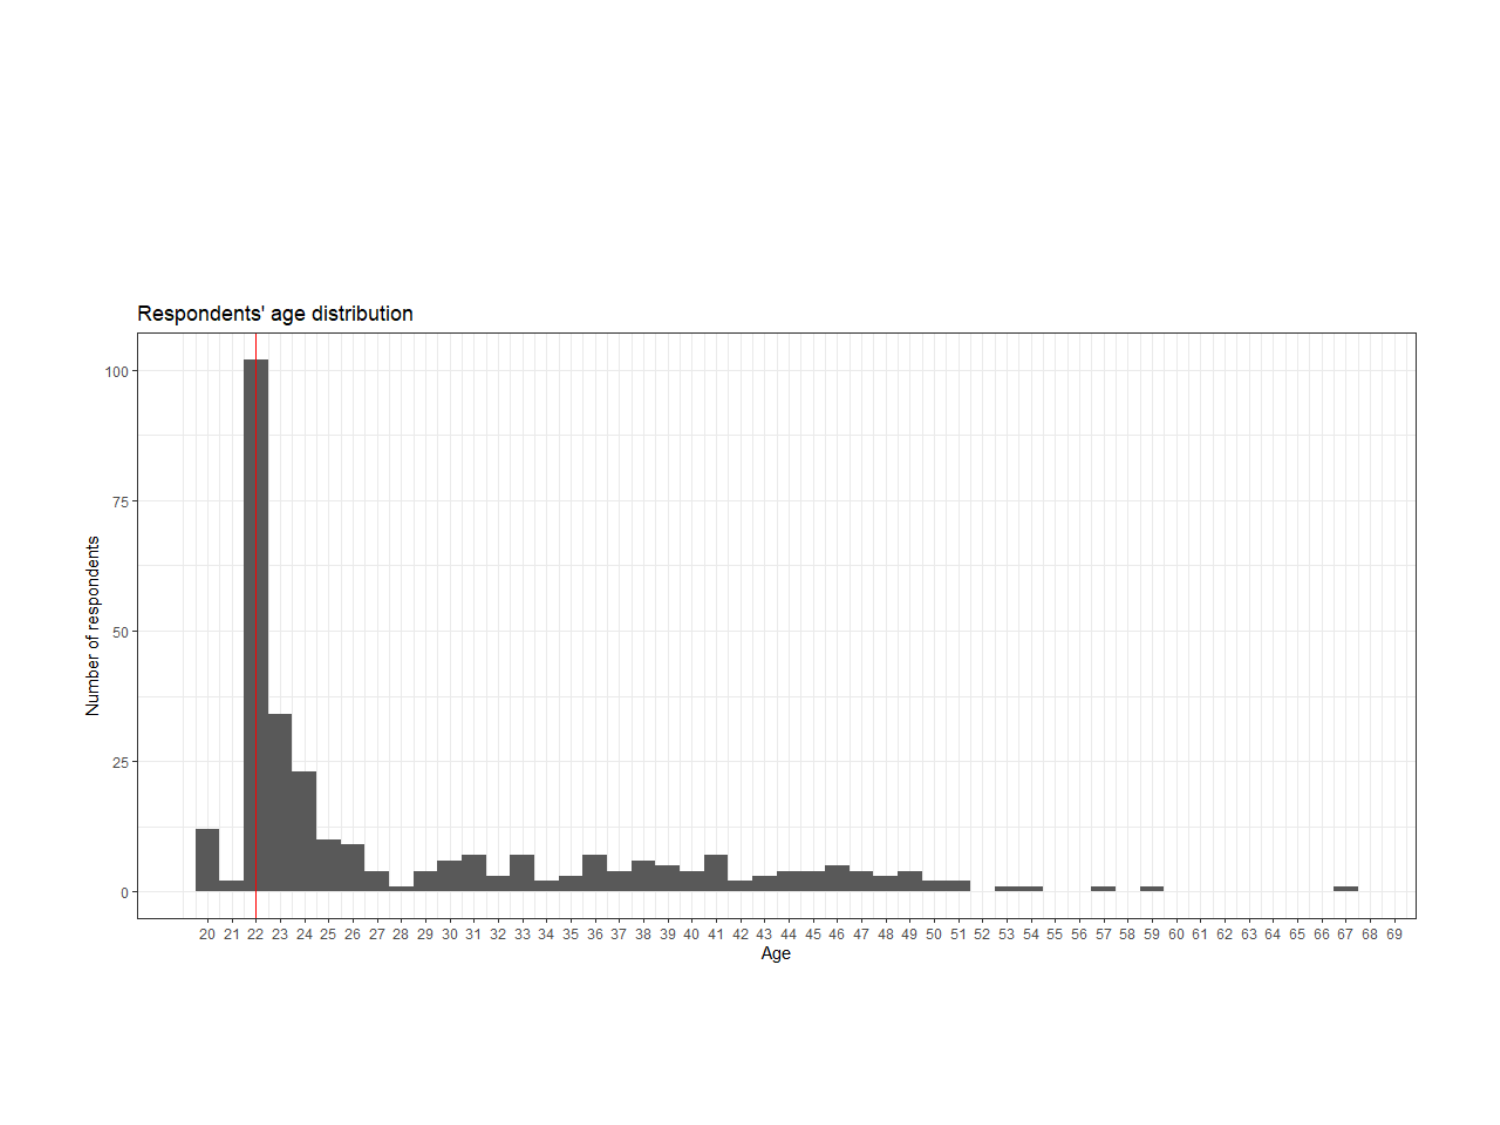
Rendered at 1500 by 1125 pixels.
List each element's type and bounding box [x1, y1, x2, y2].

picture [74, 295, 1426, 971]
